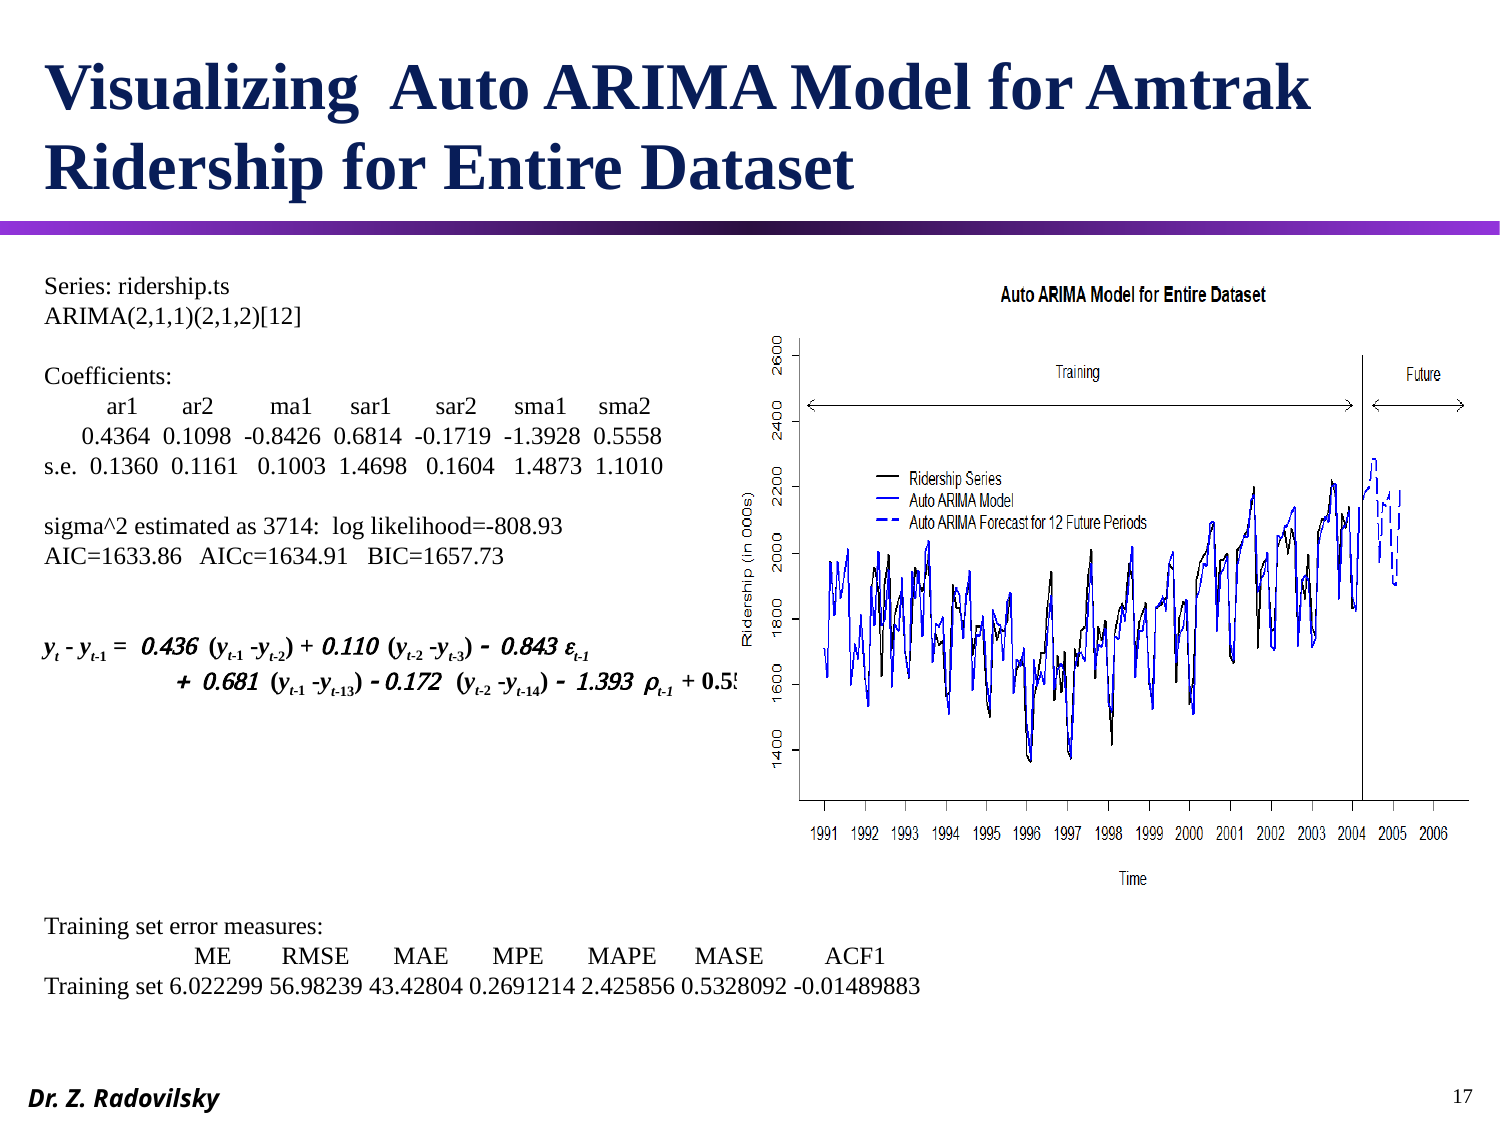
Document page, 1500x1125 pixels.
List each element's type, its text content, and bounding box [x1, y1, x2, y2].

text_box Series: ridership.ts ARIMA(2,1,1)(2,1,2)[12] Coefficients: ar1 ar2 ma1 sar1 sar2 sma1 sma2 0.4364 0.1098 -0.8426 0.6814 -0.1719 -1.3928 0.5558 s.e. 0.1360 0.1161 0.1003 1.4698 0.1604 1.4873 1.1010 sigma^2 estimated as 3714: log likelihood=-808.93 AIC=1633.86 AICc=1634.91 BIC=1657.73 yt - yt-1 = 0.436 (yt-1 -yt-2) + 0.110 (yt-2 -yt-3) - 0.843 et-1 + 0.681 (yt-1 -yt-13) - 0.172 (yt-2 -yt-14) - 1.393 rt-1 + 0.556 rt-2 Training set error measures: ME RMSE MAE MPE MAPE MASE ACF1 Training set 6.022299 56.98239 43.42804 0.2691214 2.425856 0.5328092 -0.01489883 [29, 262, 963, 1007]
picture [737, 249, 1500, 913]
title Visualizing Auto ARIMA Model for Amtrak Ridership for Entire Dataset [29, 24, 1471, 211]
